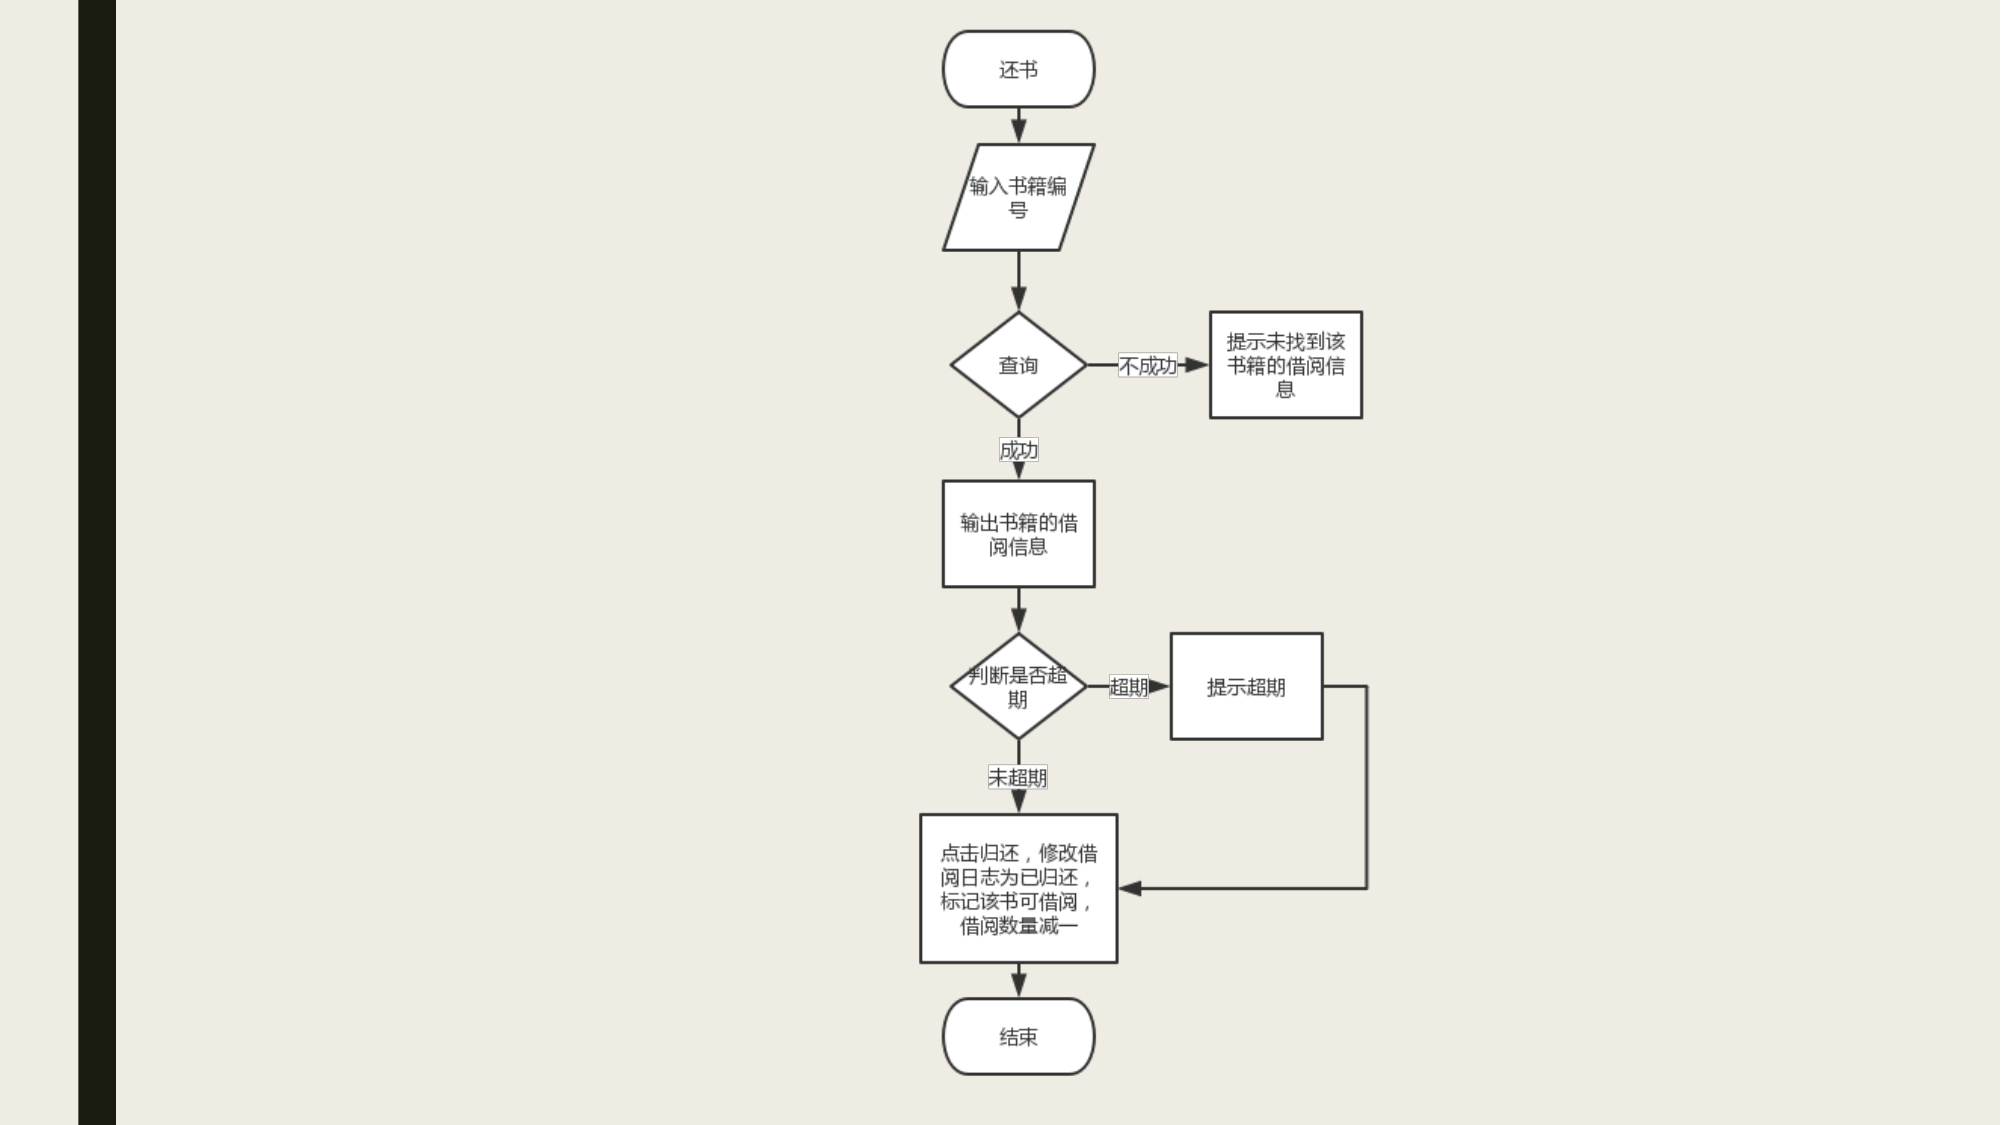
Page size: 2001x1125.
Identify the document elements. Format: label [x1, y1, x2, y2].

list [148, 0, 1459, 1125]
